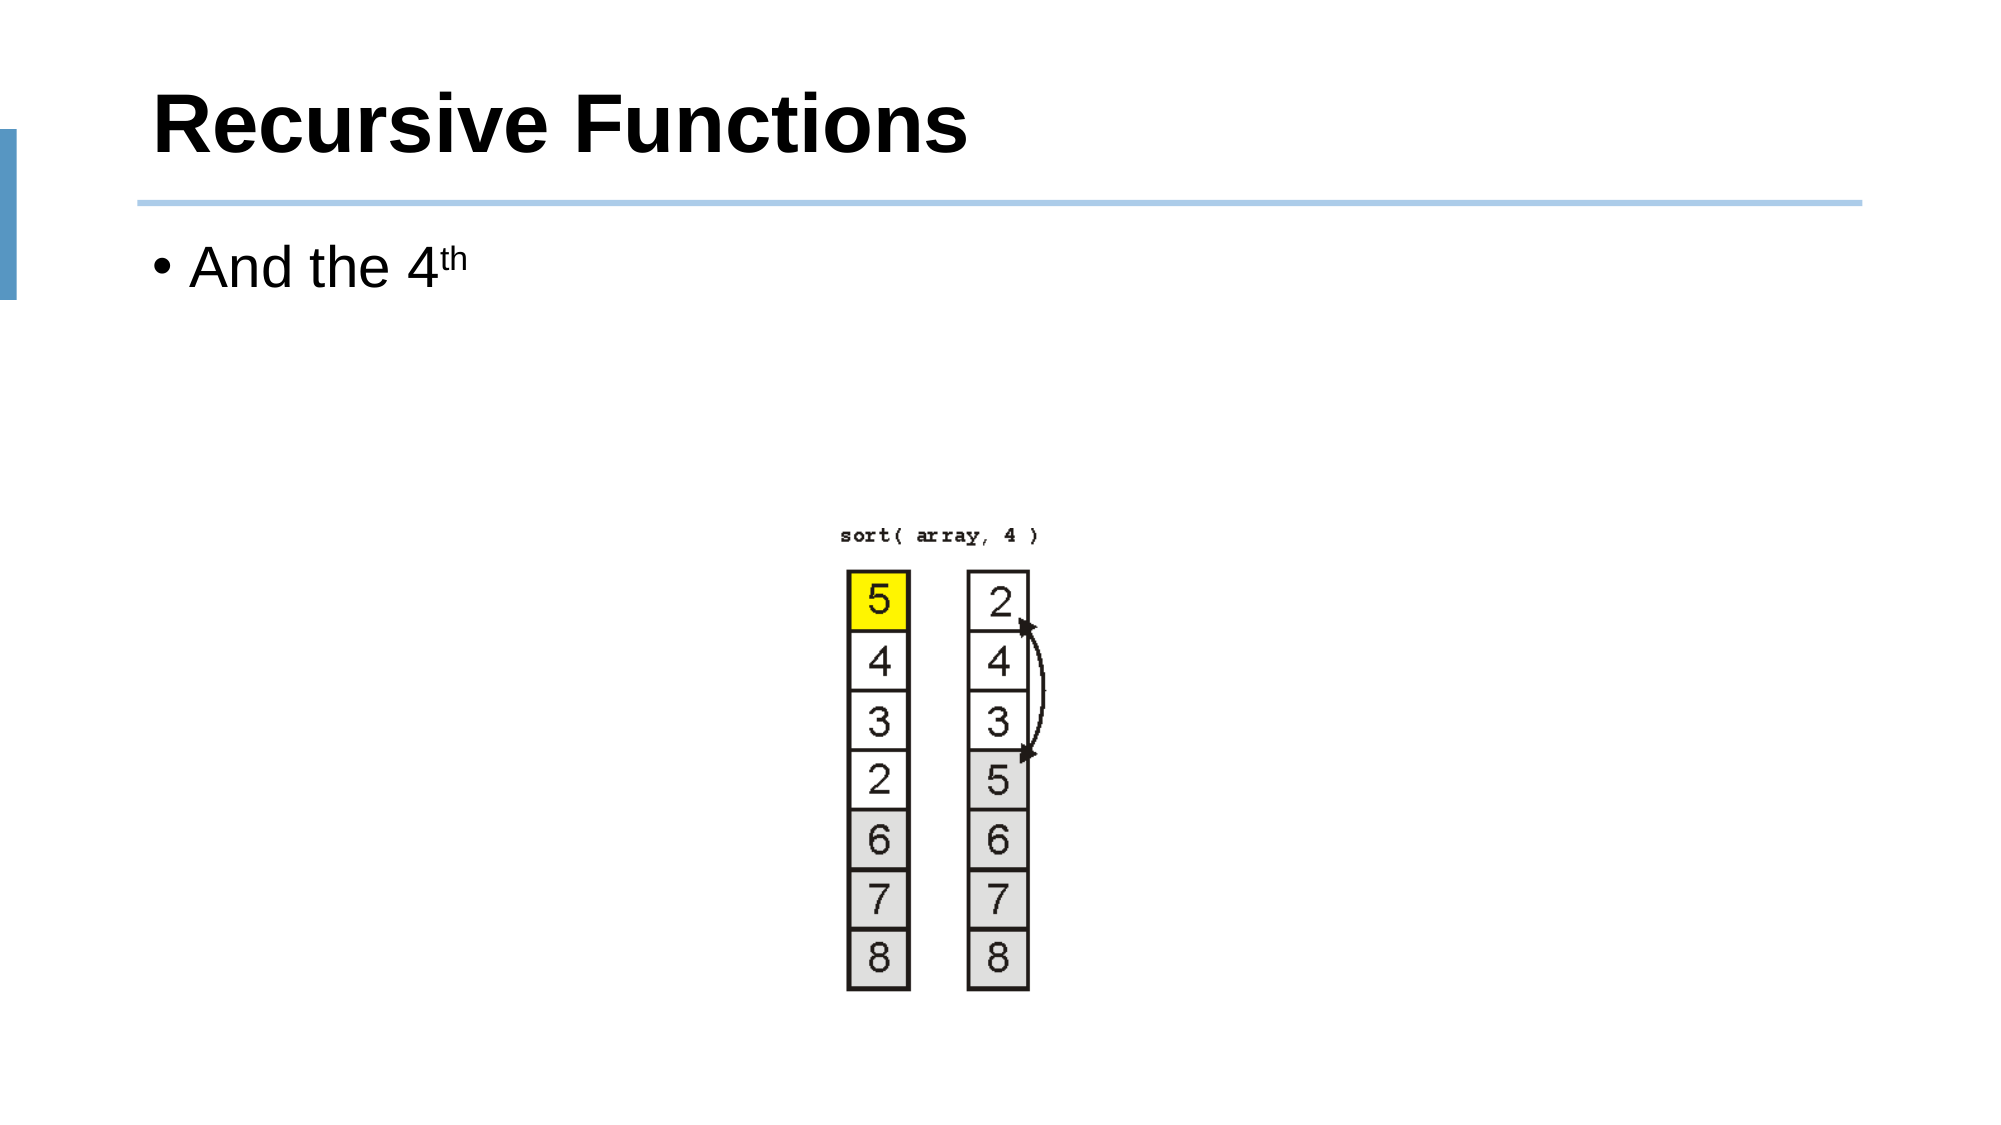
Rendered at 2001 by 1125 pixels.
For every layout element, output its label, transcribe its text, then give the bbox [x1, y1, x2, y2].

title Recursive Functions [137, 42, 1863, 208]
list And the 4th [137, 229, 1863, 1014]
picture [839, 528, 1068, 999]
